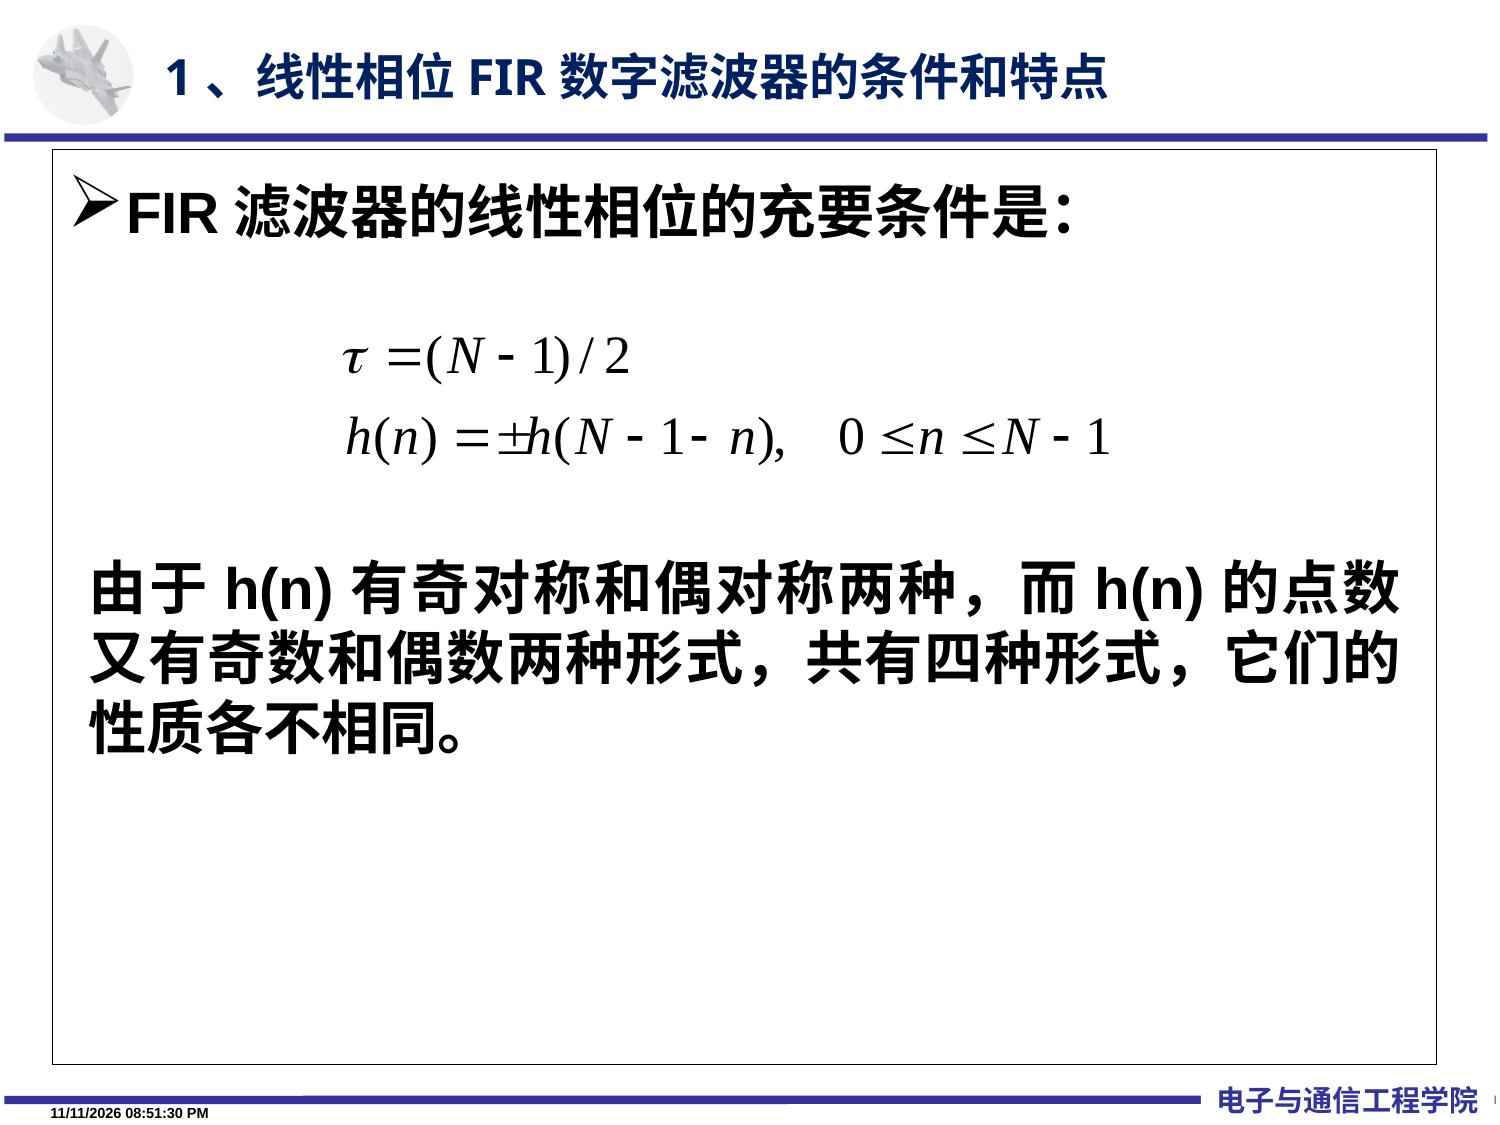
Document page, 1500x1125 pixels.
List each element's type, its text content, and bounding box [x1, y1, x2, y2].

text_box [337, 324, 1118, 479]
list FIR滤波器的线性相位的充要条件是： [52, 149, 1437, 1065]
text_box 由于h(n)有奇对称和偶对称两种，而h(n)的点数又有奇数和偶数两种形式，共有四种形式，它们的性质各不相同。 [88, 550, 1401, 761]
text_box 1、线性相位FIR数字滤波器的条件和特点 [149, 37, 1125, 113]
